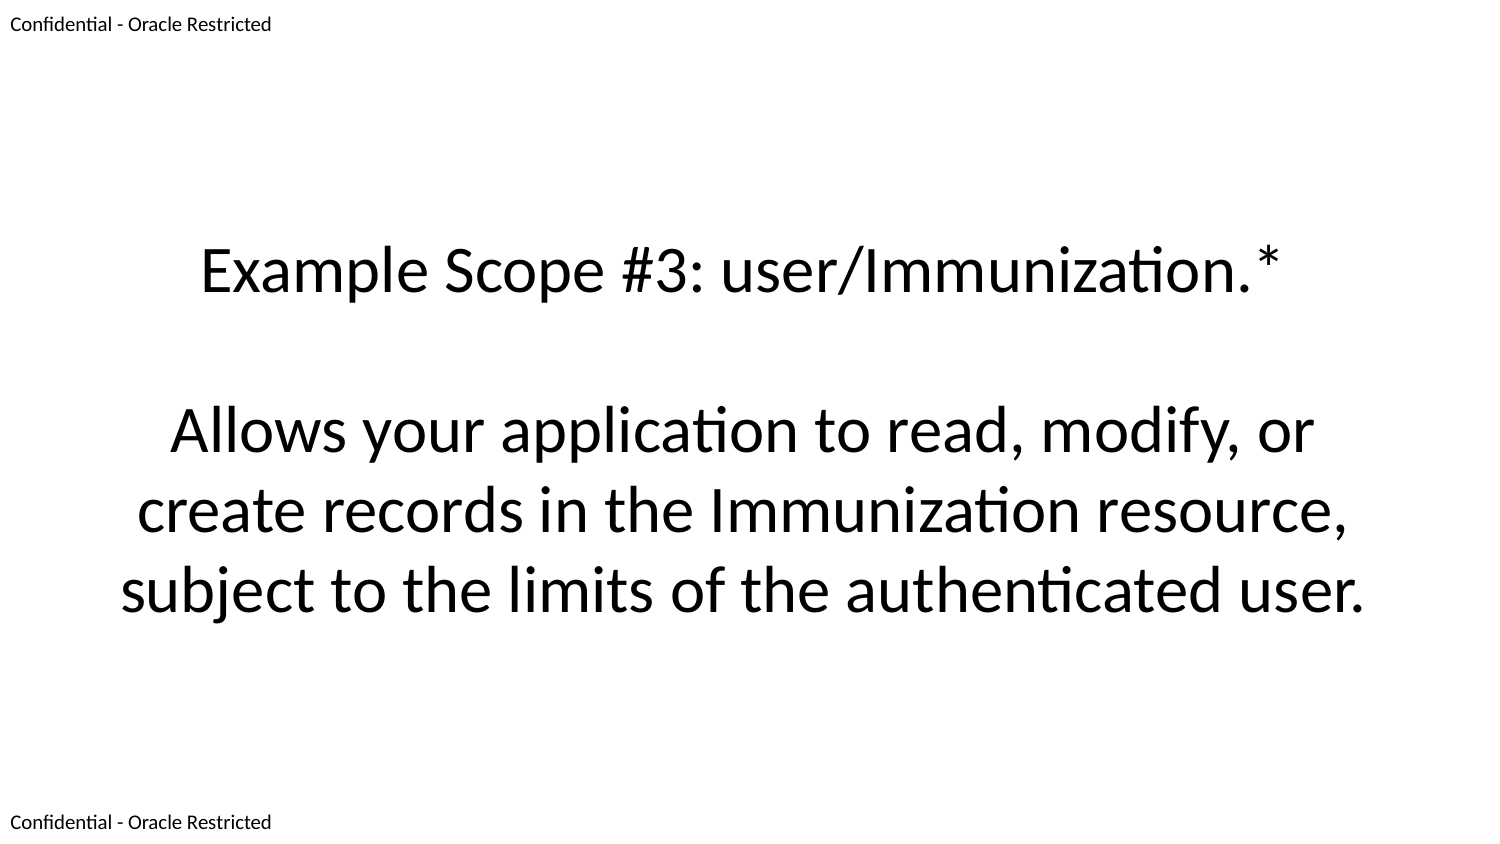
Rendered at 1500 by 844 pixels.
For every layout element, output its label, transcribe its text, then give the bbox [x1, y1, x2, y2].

text_box Example Scope #3: user/Immunization.* Allows your application to read, modify, or create records in the Immunization resource, subject to the limits of the authenticated user. [74, 218, 1413, 634]
